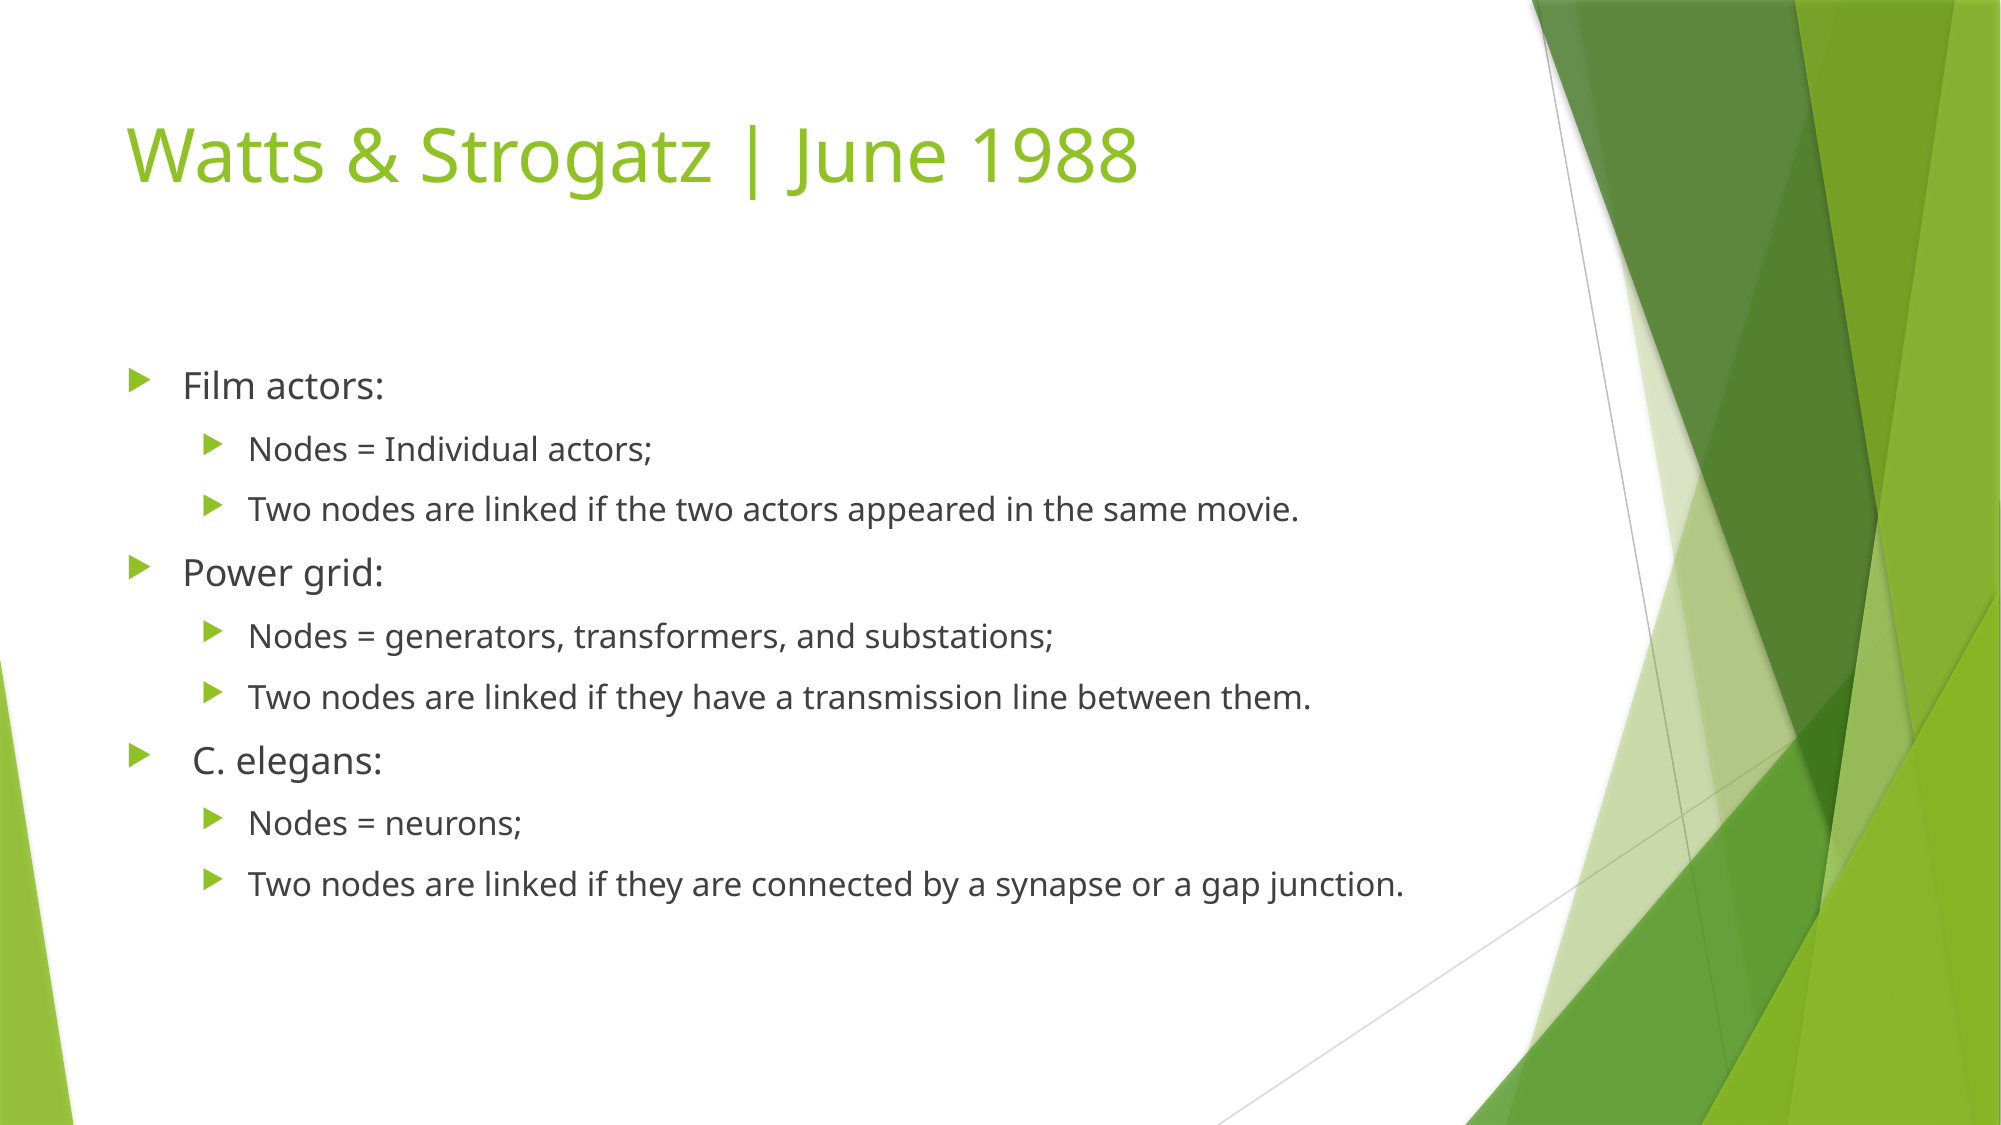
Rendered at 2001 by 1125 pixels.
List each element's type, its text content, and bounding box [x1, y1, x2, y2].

list Film actors: Nodes = Individual actors; Two nodes are linked if the two actors appeared in the same movie. Power grid: Nodes = generators, transformers, and substations; Two nodes are linked if they have a transmission line between them. C. elegans: Nodes = neurons; Two nodes are linked if they are connected by a synapse or a gap junction. [111, 354, 1522, 992]
title Watts & Strogatz | June 1988 [111, 99, 1522, 317]
